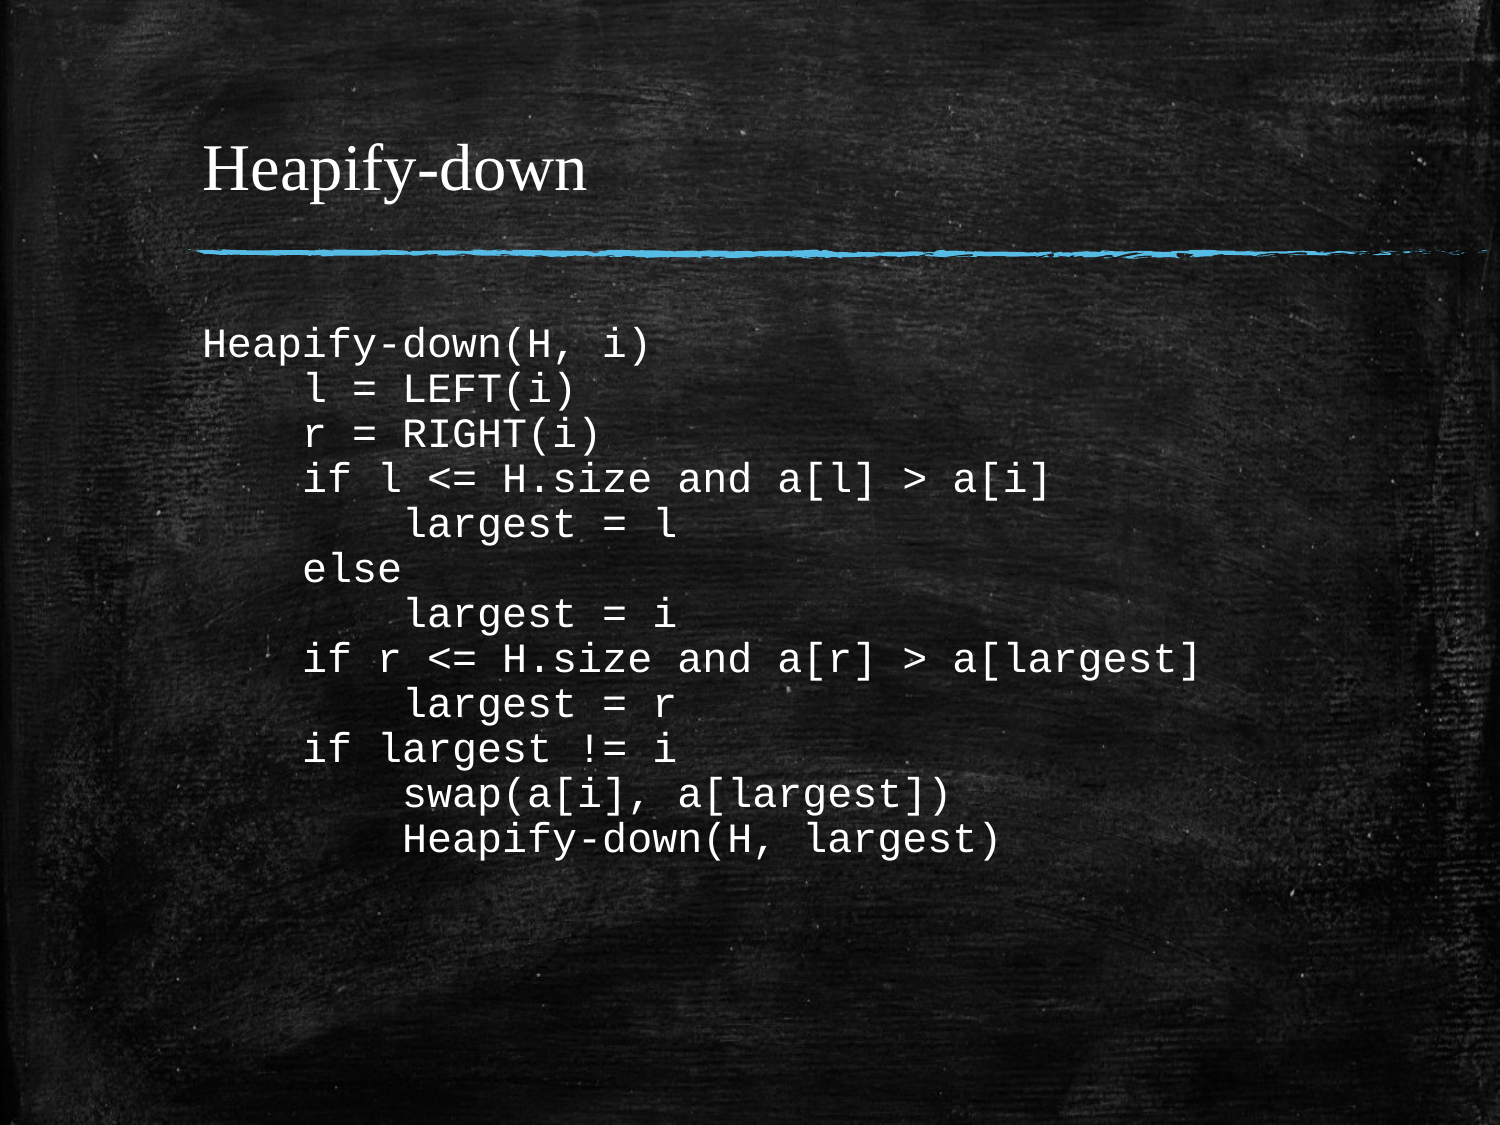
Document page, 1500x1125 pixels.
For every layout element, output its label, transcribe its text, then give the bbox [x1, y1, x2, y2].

title Heapify-down [187, 45, 1313, 213]
text_box Heapify-down(H, i) l = LEFT(i) r = RIGHT(i) if l <= H.size and a[l] > a[i] largest = l else largest = i if r <= H.size and a[r] > a[largest] largest = r if largest != i swap(a[i], a[largest]) Heapify-down(H, largest) [187, 314, 1313, 870]
